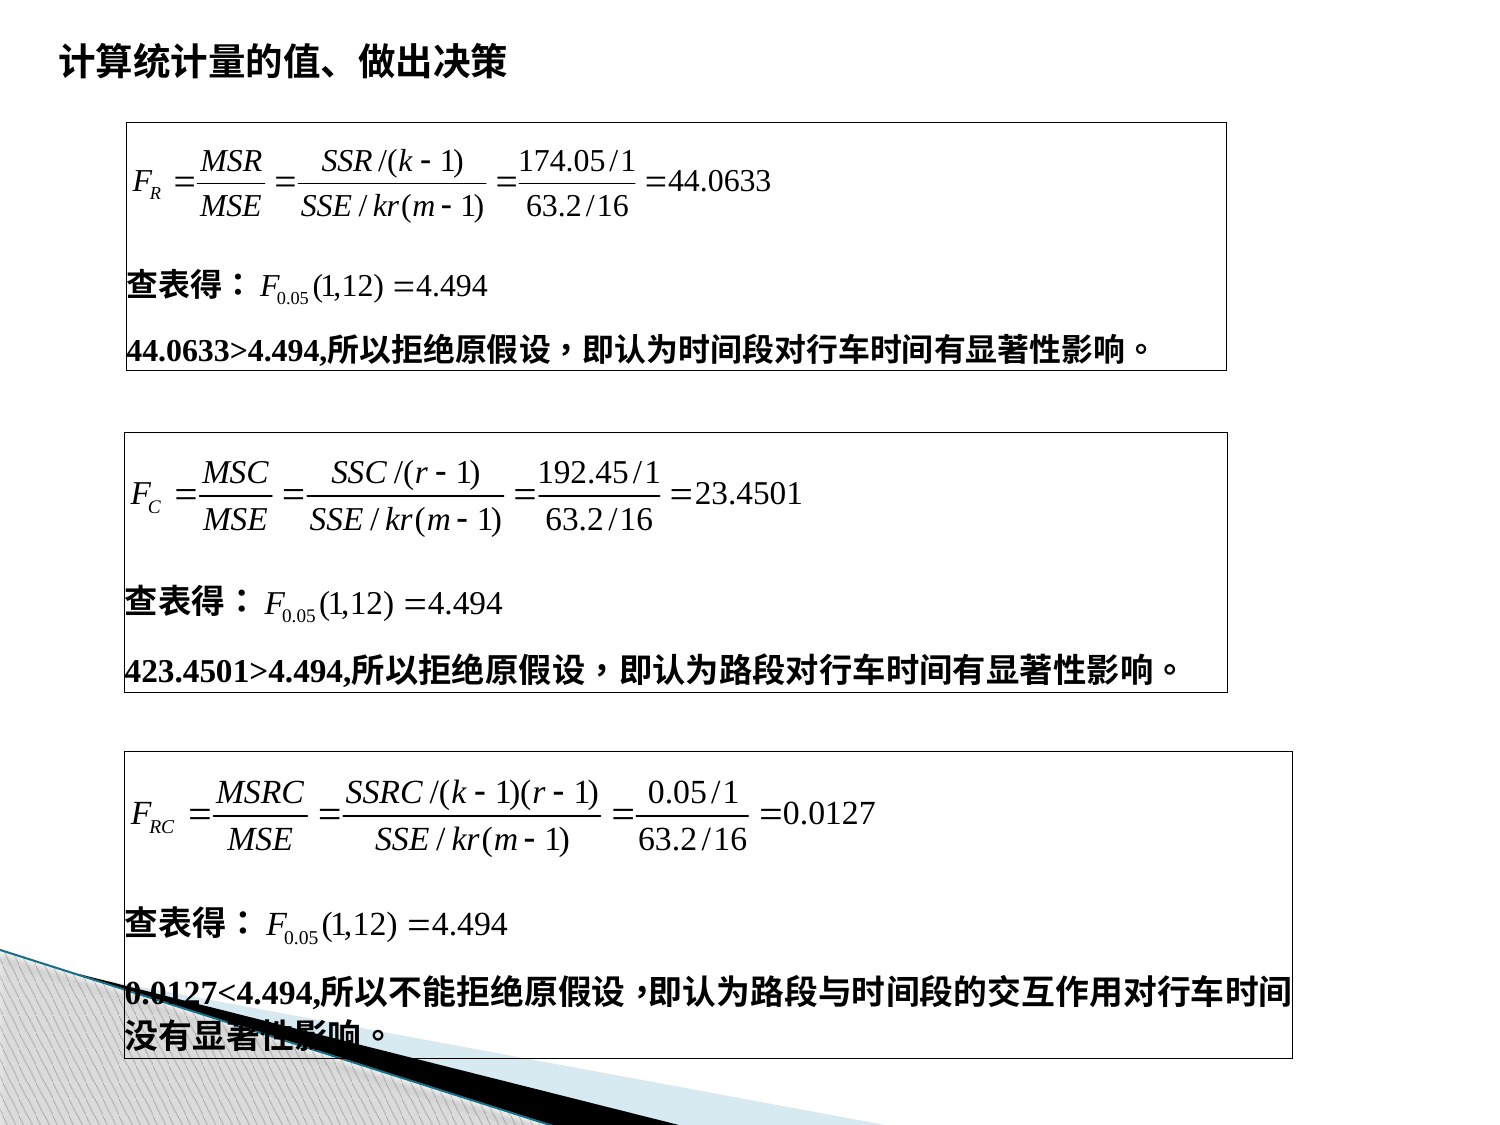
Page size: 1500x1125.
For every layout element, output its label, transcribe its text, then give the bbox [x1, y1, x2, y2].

picture [124, 751, 1293, 1059]
text_box 计算统计量的值、做出决策 [43, 30, 524, 91]
picture [126, 122, 1228, 372]
picture [124, 432, 1228, 693]
